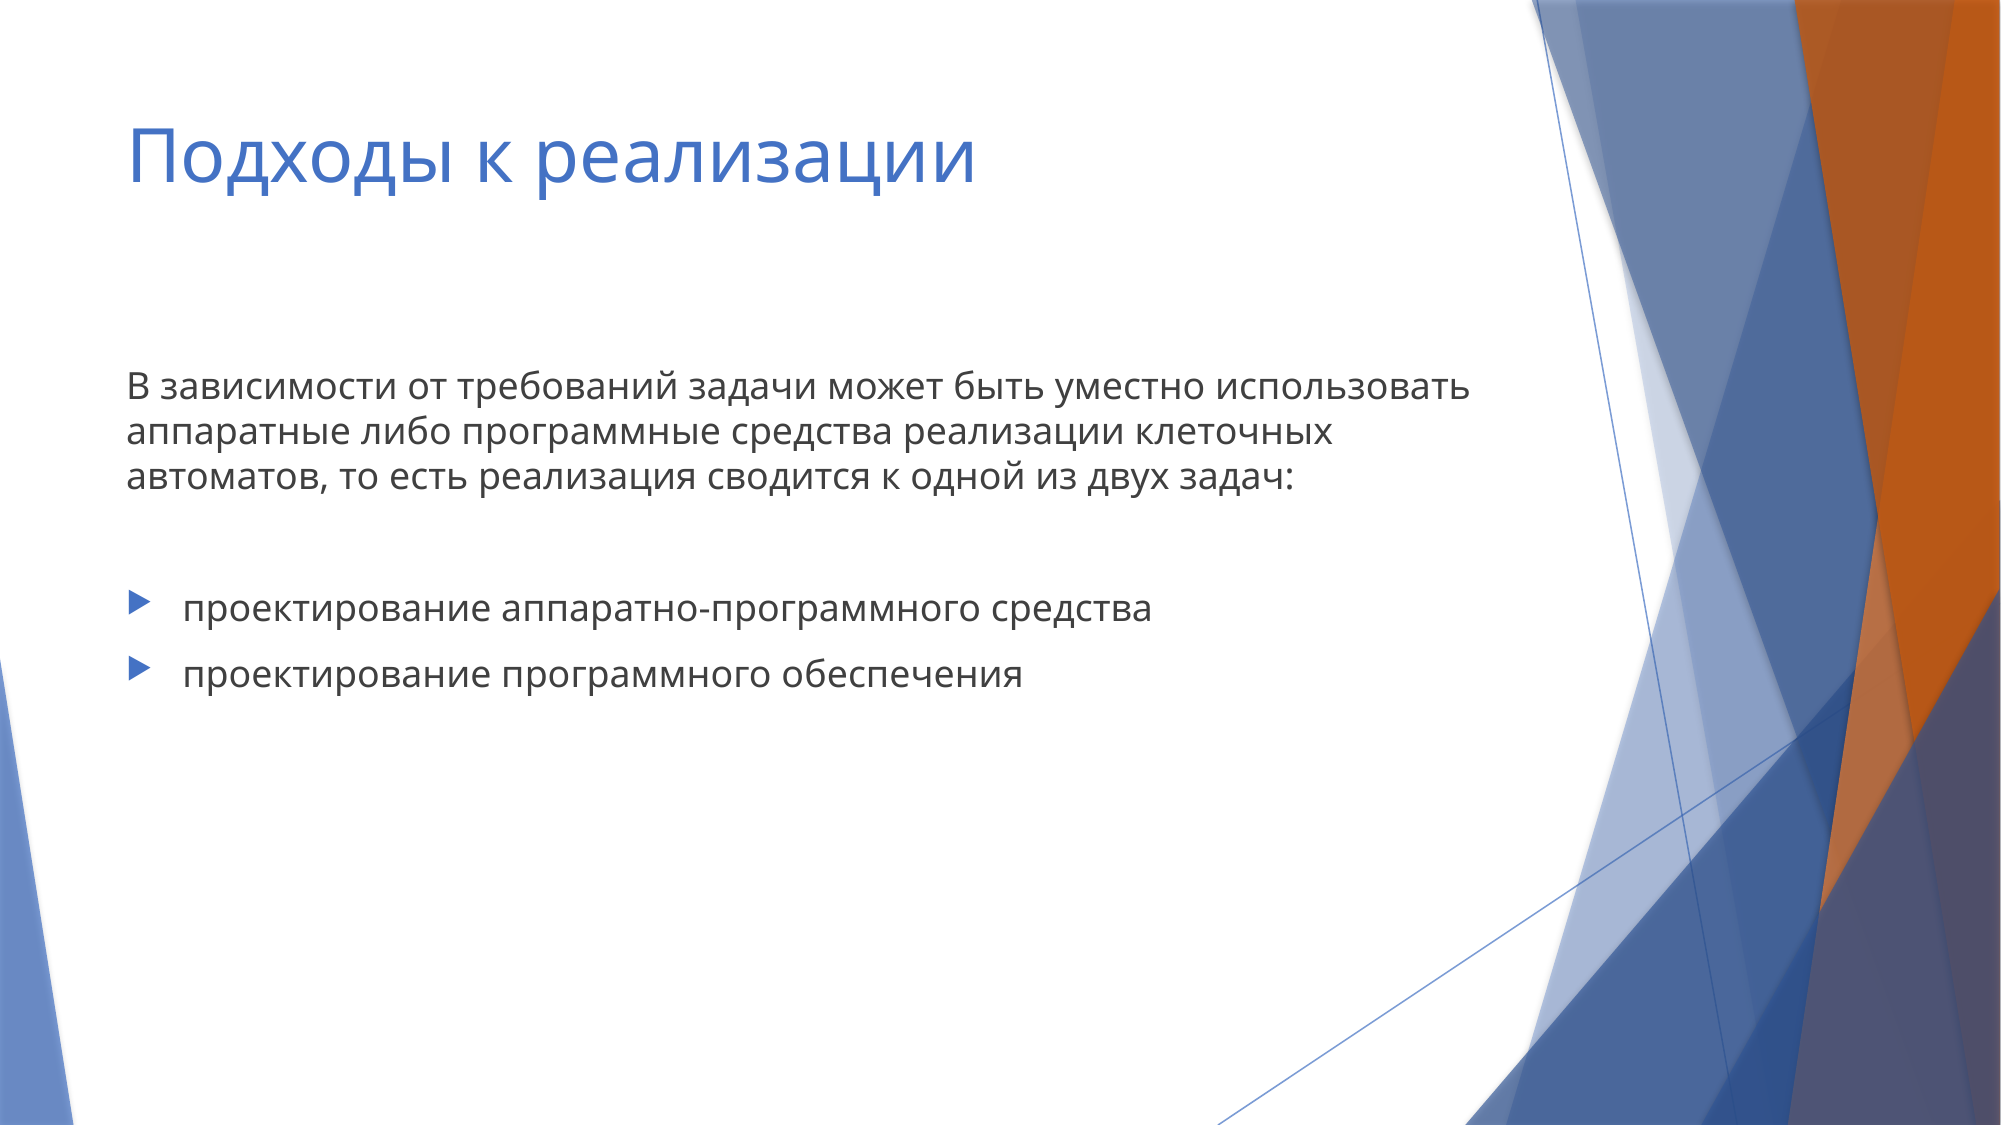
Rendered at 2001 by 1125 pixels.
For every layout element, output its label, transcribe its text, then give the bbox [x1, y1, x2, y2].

list В зависимости от требований задачи может быть уместно использовать аппаратные либо программные средства реализации клеточных автоматов, то есть реализация сводится к одной из двух задач: проектирование аппаратно-программного средства проектирование программного обеспечения [111, 354, 1522, 992]
title Подходы к реализации [111, 99, 1522, 317]
